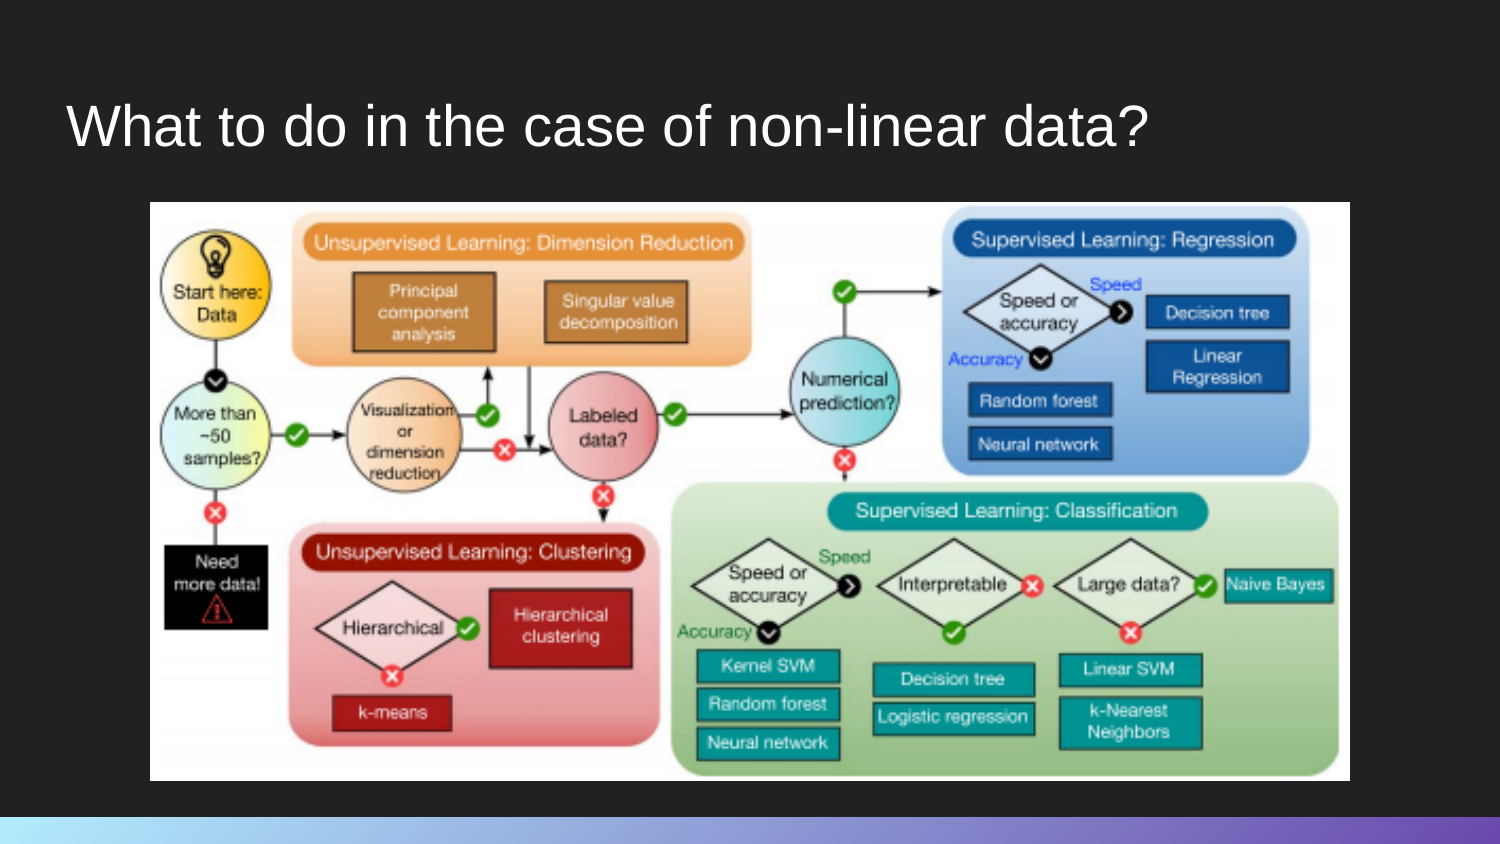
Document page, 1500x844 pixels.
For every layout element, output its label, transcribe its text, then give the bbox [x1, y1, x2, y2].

title What to do in the case of non-linear data? [51, 72, 1449, 167]
picture [150, 202, 1350, 781]
